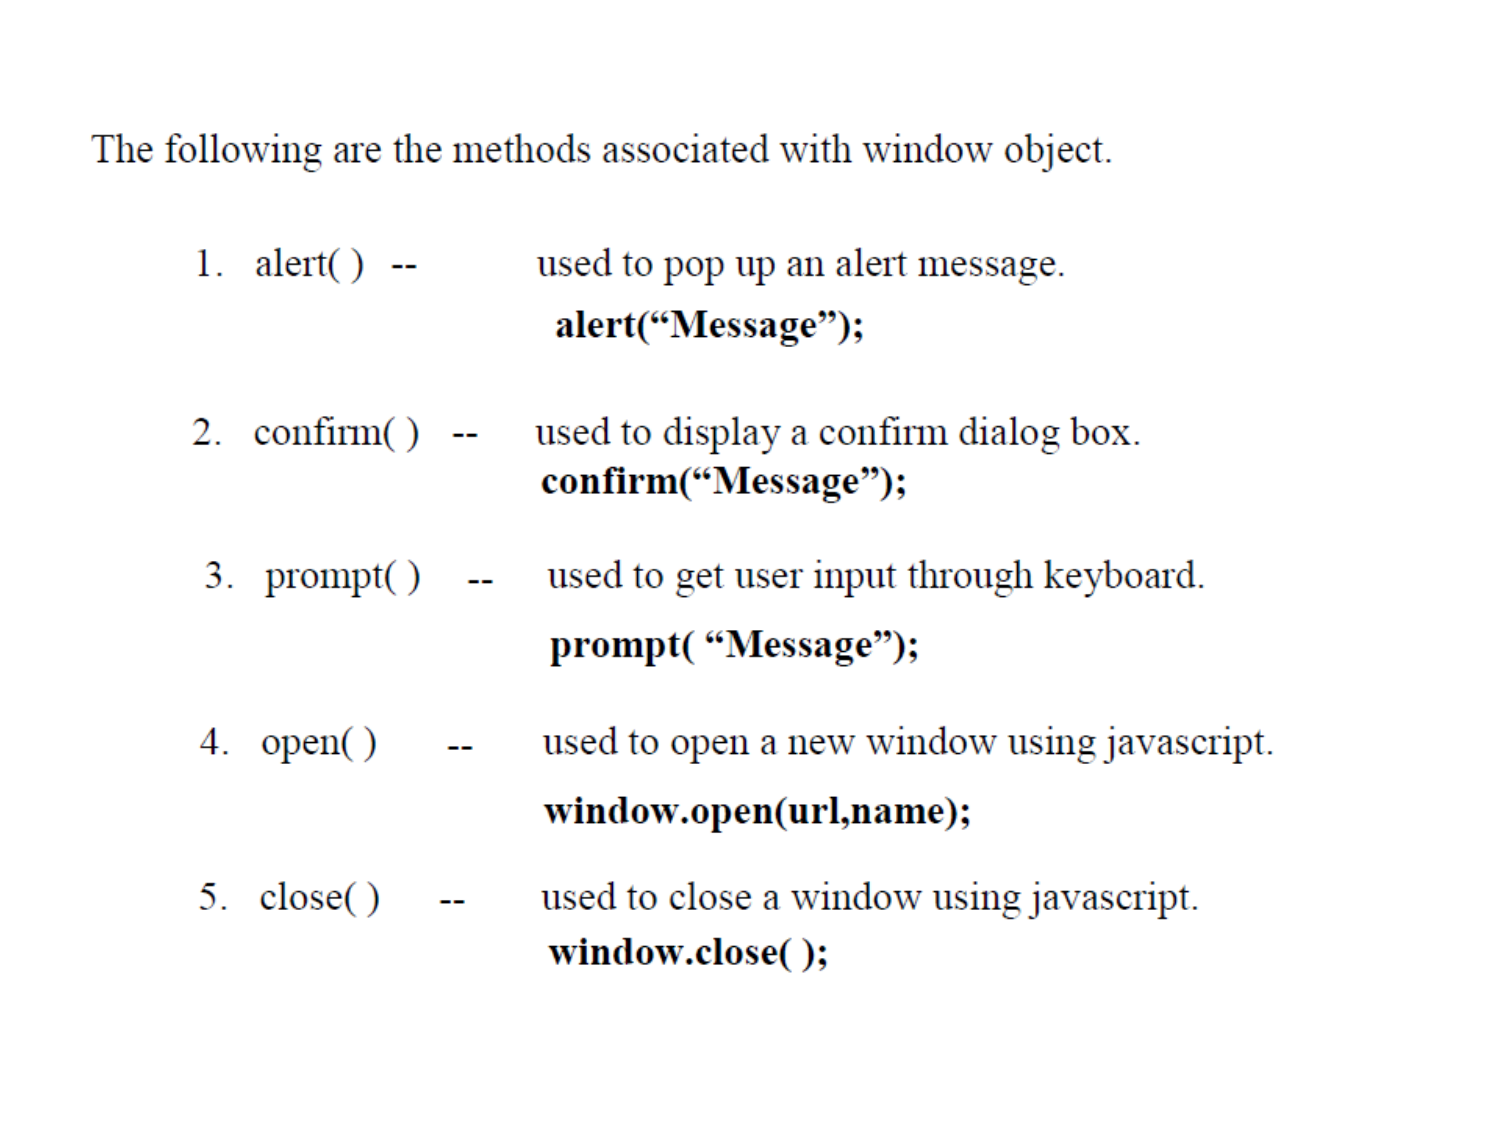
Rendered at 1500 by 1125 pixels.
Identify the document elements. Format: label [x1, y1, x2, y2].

picture [187, 412, 1144, 519]
picture [187, 237, 1073, 359]
picture [182, 549, 1276, 979]
picture [87, 124, 1113, 174]
